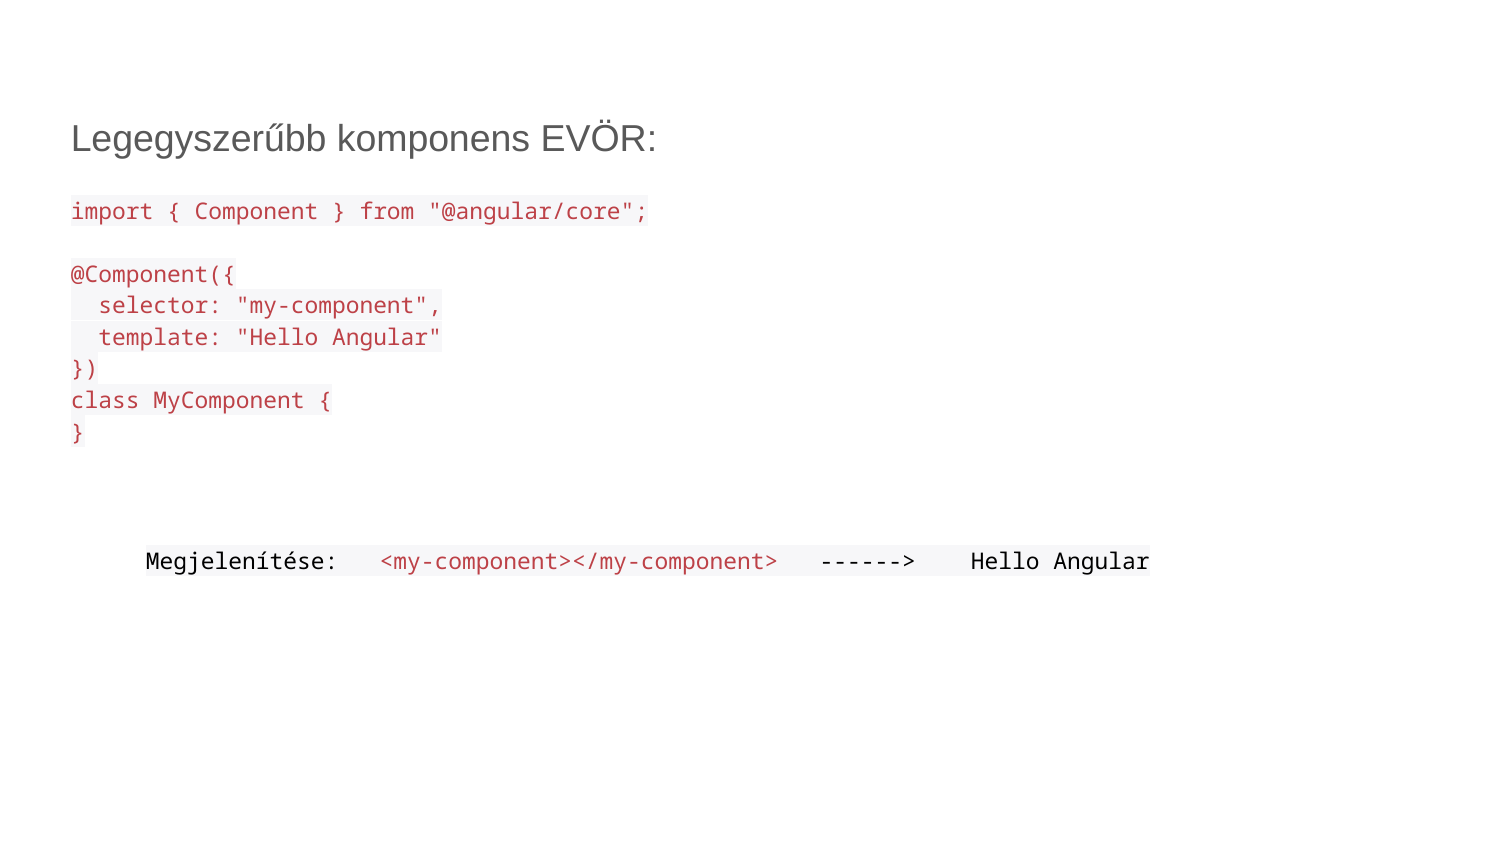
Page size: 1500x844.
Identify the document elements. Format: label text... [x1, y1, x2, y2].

list Legegyszerűbb komponens EVÖR: import { Component } from "@angular/core"; @Component({ selector: "my-component", template: "Hello Angular" }) class MyComponent { } Megjelenítése: <my-component></my-component> ------> Hello Angular [55, 92, 1454, 763]
